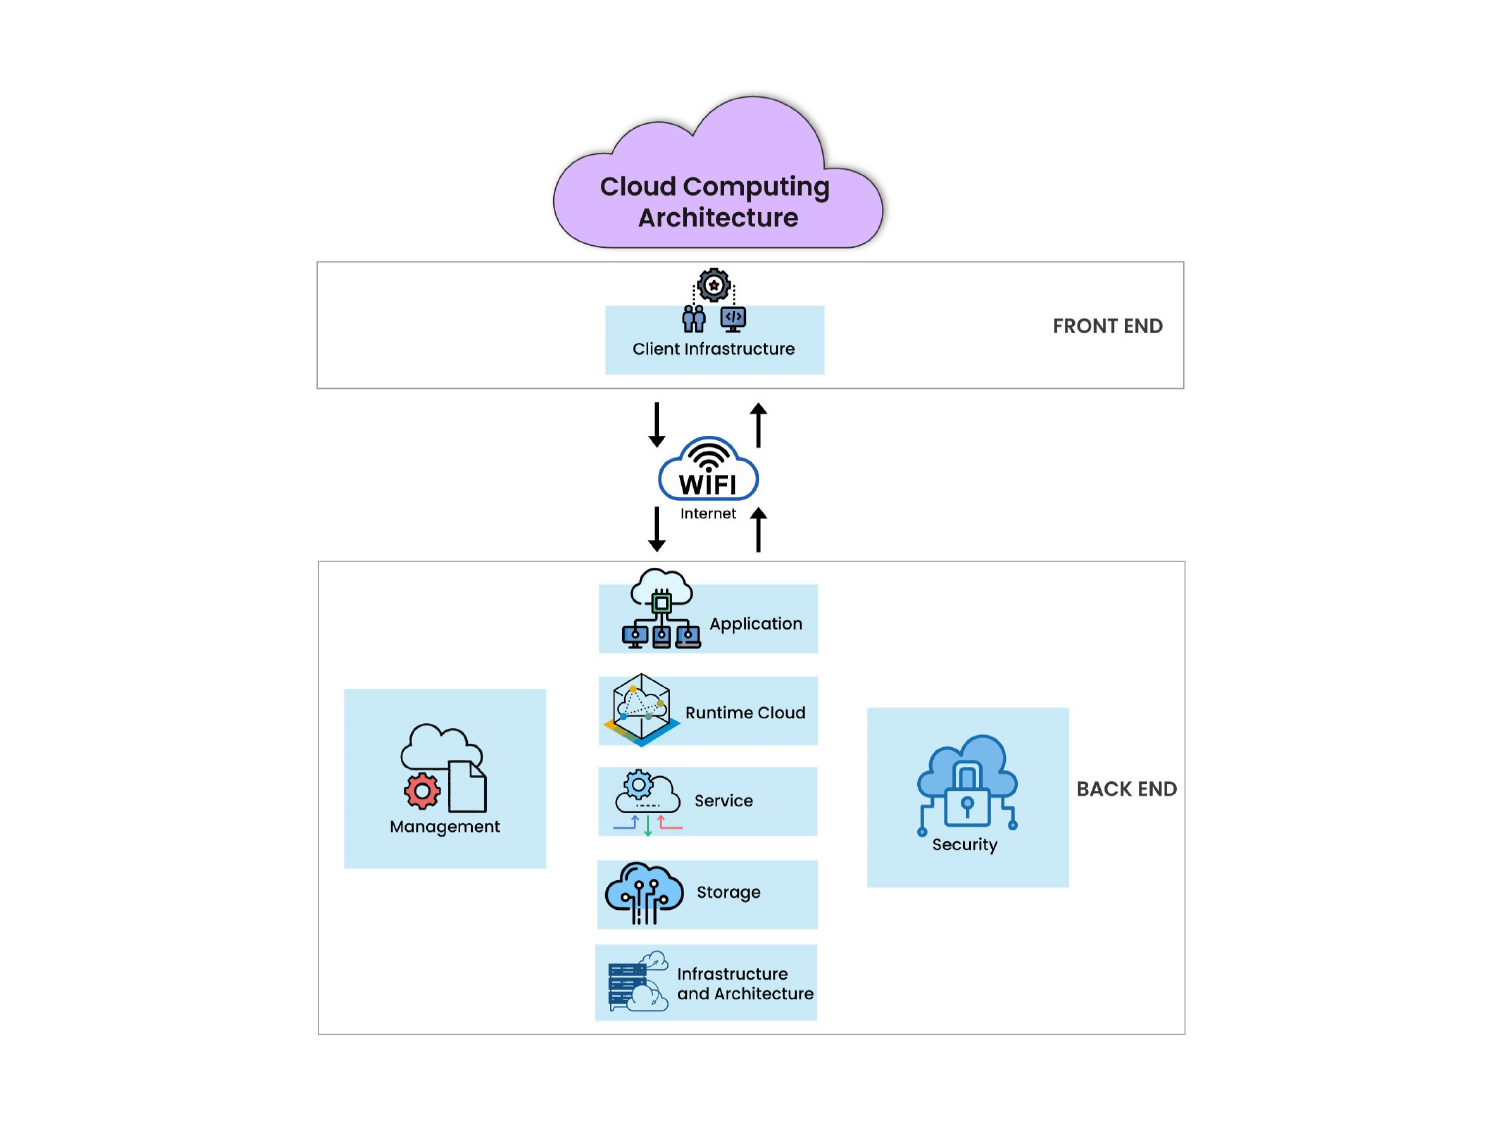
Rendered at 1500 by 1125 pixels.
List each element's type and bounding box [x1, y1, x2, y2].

picture [258, 24, 1242, 1101]
